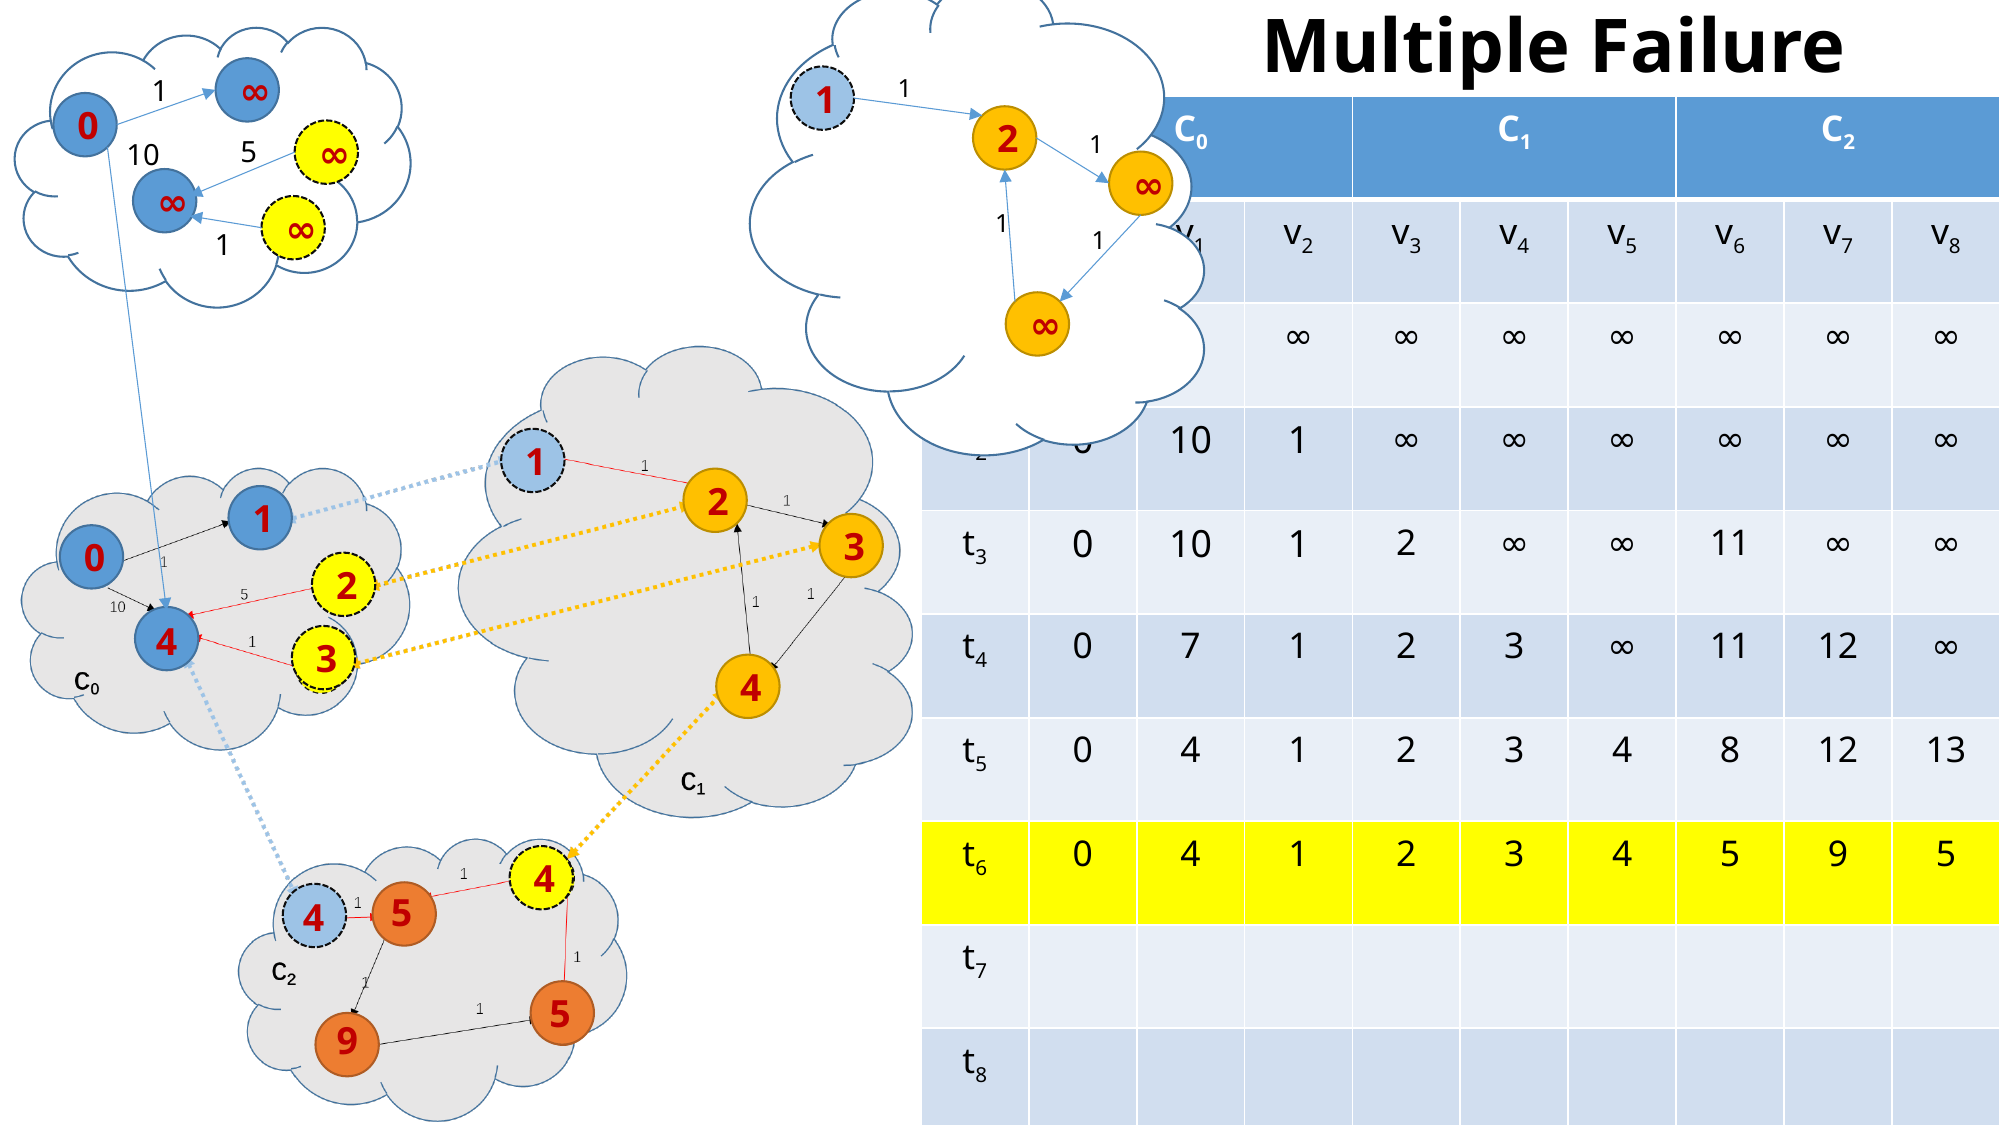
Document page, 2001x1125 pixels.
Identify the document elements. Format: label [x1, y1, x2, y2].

table_cell [1569, 202, 1675, 302]
table_cell [1138, 615, 1244, 717]
table_cell [1893, 408, 1999, 510]
text_box [13, 51, 412, 309]
table_cell [1677, 719, 1783, 820]
table_cell [1138, 408, 1244, 510]
table_cell [1785, 202, 1891, 302]
table_cell [1569, 408, 1675, 510]
table_cell [1030, 456, 1136, 510]
table_cell [1569, 719, 1675, 820]
table_cell [1677, 926, 1783, 1027]
title [1206, 0, 1862, 97]
table_cell [1353, 719, 1459, 820]
table_cell [1245, 719, 1352, 820]
table_cell [1785, 926, 1891, 1027]
table_cell [1206, 304, 1244, 406]
table_cell [1461, 719, 1567, 820]
table_cell [1461, 822, 1567, 924]
table_cell [1893, 615, 1999, 717]
table_cell [1785, 304, 1891, 406]
table_cell [1030, 615, 1136, 717]
table_cell [1785, 615, 1891, 717]
table_cell [922, 511, 1028, 613]
table_cell [1677, 511, 1783, 613]
table_cell [1245, 202, 1352, 302]
table_cell [1893, 822, 1999, 924]
table_cell [1893, 719, 1999, 820]
title [136, 0, 751, 97]
table_cell [1569, 822, 1675, 924]
table_cell [922, 1029, 1028, 1125]
table_cell [1461, 408, 1567, 510]
table_cell [1245, 304, 1352, 406]
table_cell [1245, 408, 1352, 510]
table_cell [1677, 1029, 1783, 1125]
table_cell [1893, 1029, 1999, 1125]
table_header [1206, 97, 1352, 197]
table_cell [1353, 408, 1459, 510]
table_cell [1461, 511, 1567, 613]
table_cell [1677, 822, 1783, 924]
table_cell [1569, 1029, 1675, 1125]
table_cell [1569, 511, 1675, 613]
table_cell [1353, 202, 1459, 302]
table_header [1353, 97, 1675, 197]
table_cell [922, 926, 1028, 1027]
text_box [751, 0, 1206, 456]
table_cell [1353, 926, 1459, 1027]
table_cell [1785, 408, 1891, 510]
table_cell [1569, 926, 1675, 1027]
table_cell [922, 456, 1028, 510]
table_cell [1245, 822, 1352, 924]
table_cell [1030, 511, 1136, 613]
table_cell [1569, 304, 1675, 406]
table_cell [1030, 926, 1136, 1027]
table_cell [1677, 615, 1783, 717]
table_cell [922, 822, 1028, 924]
table_cell [1893, 511, 1999, 613]
table_cell [1245, 615, 1352, 717]
table_cell [1785, 822, 1891, 924]
table_cell [1030, 822, 1136, 924]
table_cell [1893, 202, 1999, 302]
table_header [1677, 97, 1999, 197]
table_cell [1785, 719, 1891, 820]
table_cell [922, 719, 1028, 820]
table_cell [1461, 304, 1567, 406]
table_cell [1138, 511, 1244, 613]
table_cell [1353, 1029, 1459, 1125]
table_cell [1677, 408, 1783, 510]
table_cell [1138, 1029, 1244, 1125]
table_cell [1785, 511, 1891, 613]
table_cell [1206, 202, 1244, 302]
table_cell [1461, 202, 1567, 302]
table_cell [1138, 719, 1244, 820]
table_cell [1677, 304, 1783, 406]
table_cell [1030, 1029, 1136, 1125]
table_cell [1785, 1029, 1891, 1125]
table_cell [1245, 926, 1352, 1027]
table_cell [1893, 304, 1999, 406]
table_cell [1677, 202, 1783, 302]
table_cell [1353, 822, 1459, 924]
table_cell [1138, 822, 1244, 924]
table_cell [1893, 926, 1999, 1027]
table_cell [1461, 615, 1567, 717]
table_cell [1353, 511, 1459, 613]
table_cell [1353, 615, 1459, 717]
table_cell [1245, 1029, 1352, 1125]
table_cell [1353, 304, 1459, 406]
table_cell [1245, 511, 1352, 613]
table_cell [922, 615, 1028, 717]
table_cell [1030, 719, 1136, 820]
table_cell [1569, 615, 1675, 717]
picture [20, 345, 913, 1122]
table_cell [1461, 1029, 1567, 1125]
table_cell [1138, 926, 1244, 1027]
table_cell [1461, 926, 1567, 1027]
